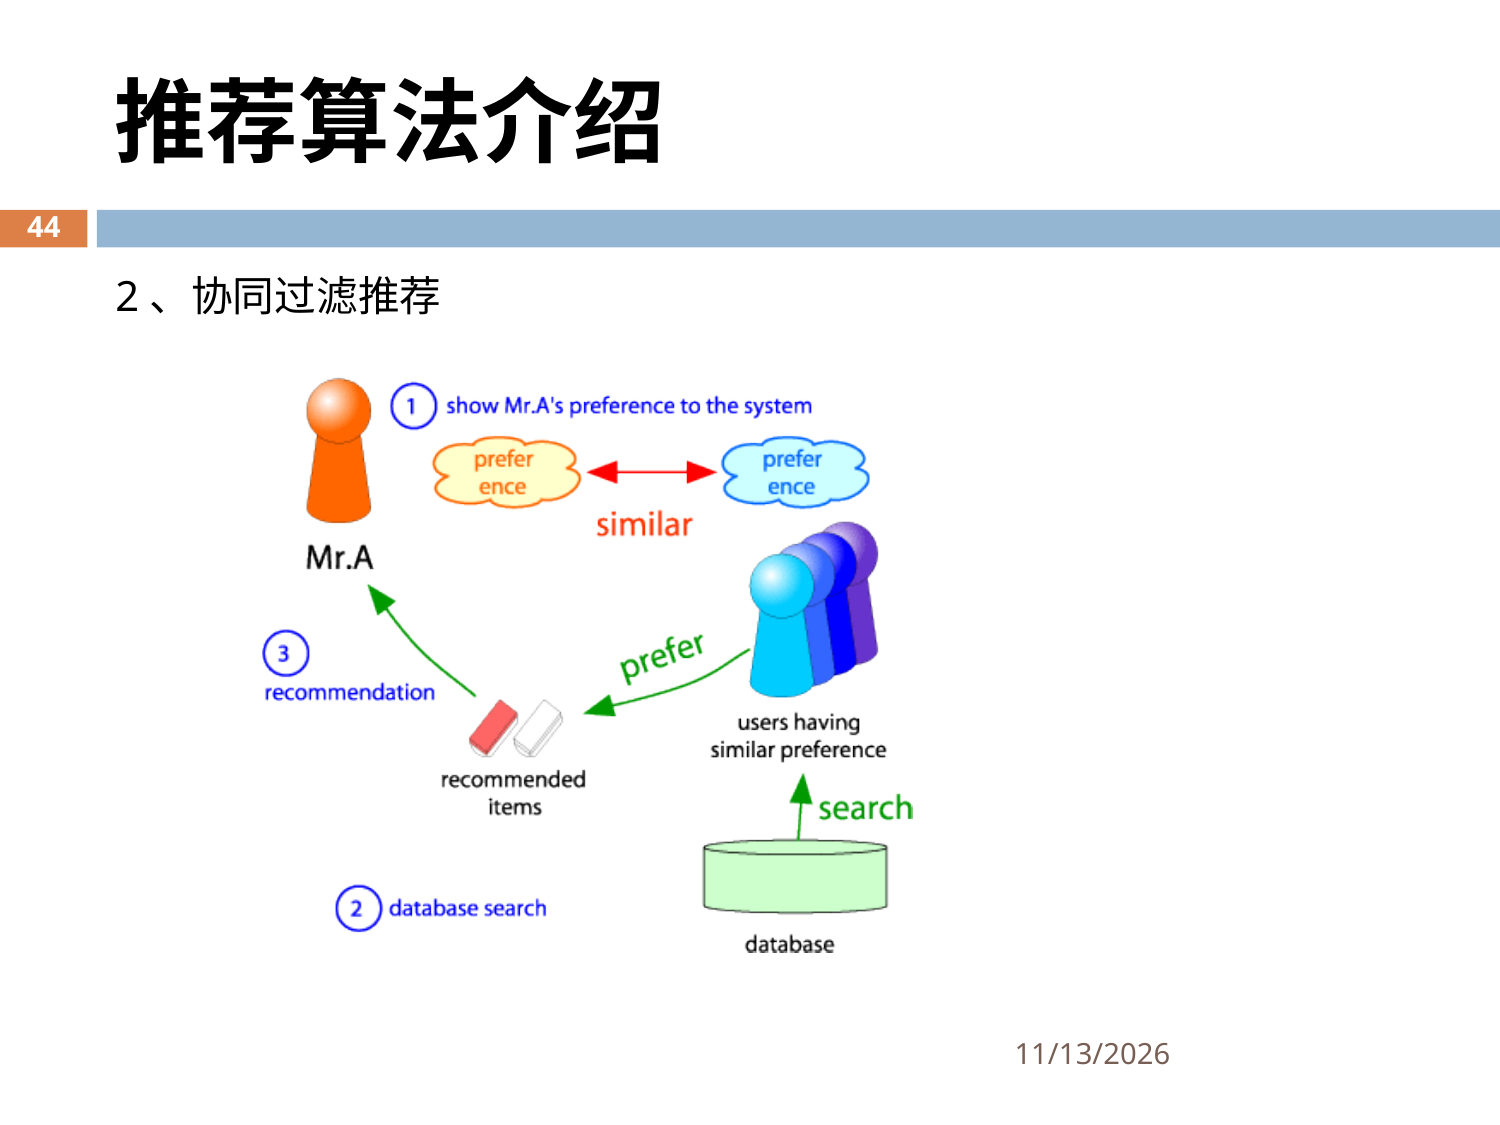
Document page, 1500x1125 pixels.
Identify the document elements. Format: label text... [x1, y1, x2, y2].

text_box 44 [0, 208, 88, 249]
text_box 2017/2/28 [999, 1024, 1438, 1085]
picture [262, 348, 913, 954]
title 推荐算法介绍 [99, 37, 1438, 200]
list 2、协同过滤推荐 [100, 262, 1438, 1005]
